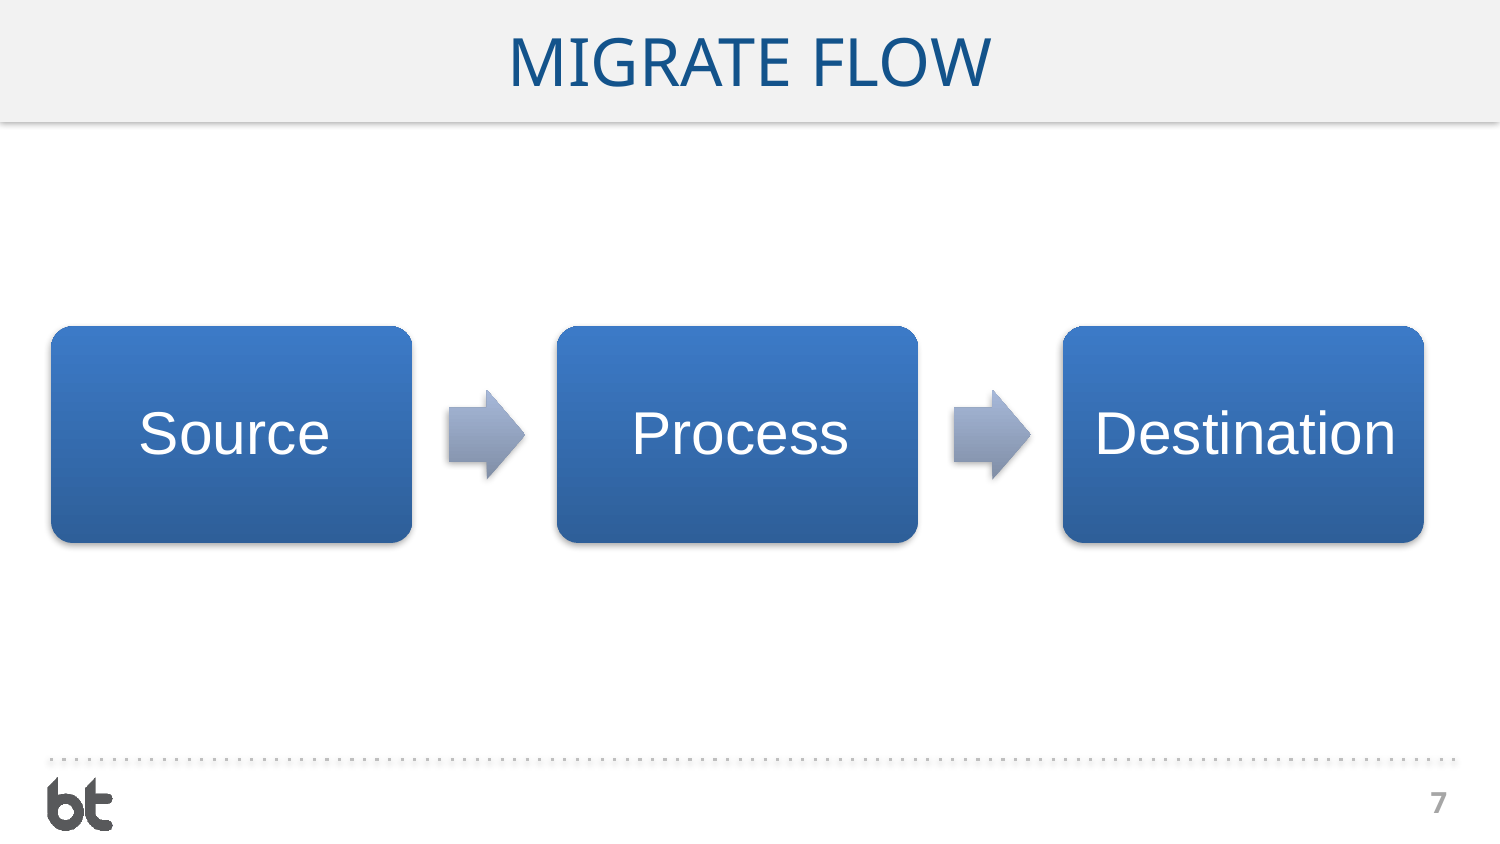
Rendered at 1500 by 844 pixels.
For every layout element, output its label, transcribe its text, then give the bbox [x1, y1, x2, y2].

title Migrate flow [75, 12, 1425, 135]
slide_number 7 [1350, 782, 1463, 828]
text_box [49, 144, 1426, 726]
picture [37, 771, 122, 836]
